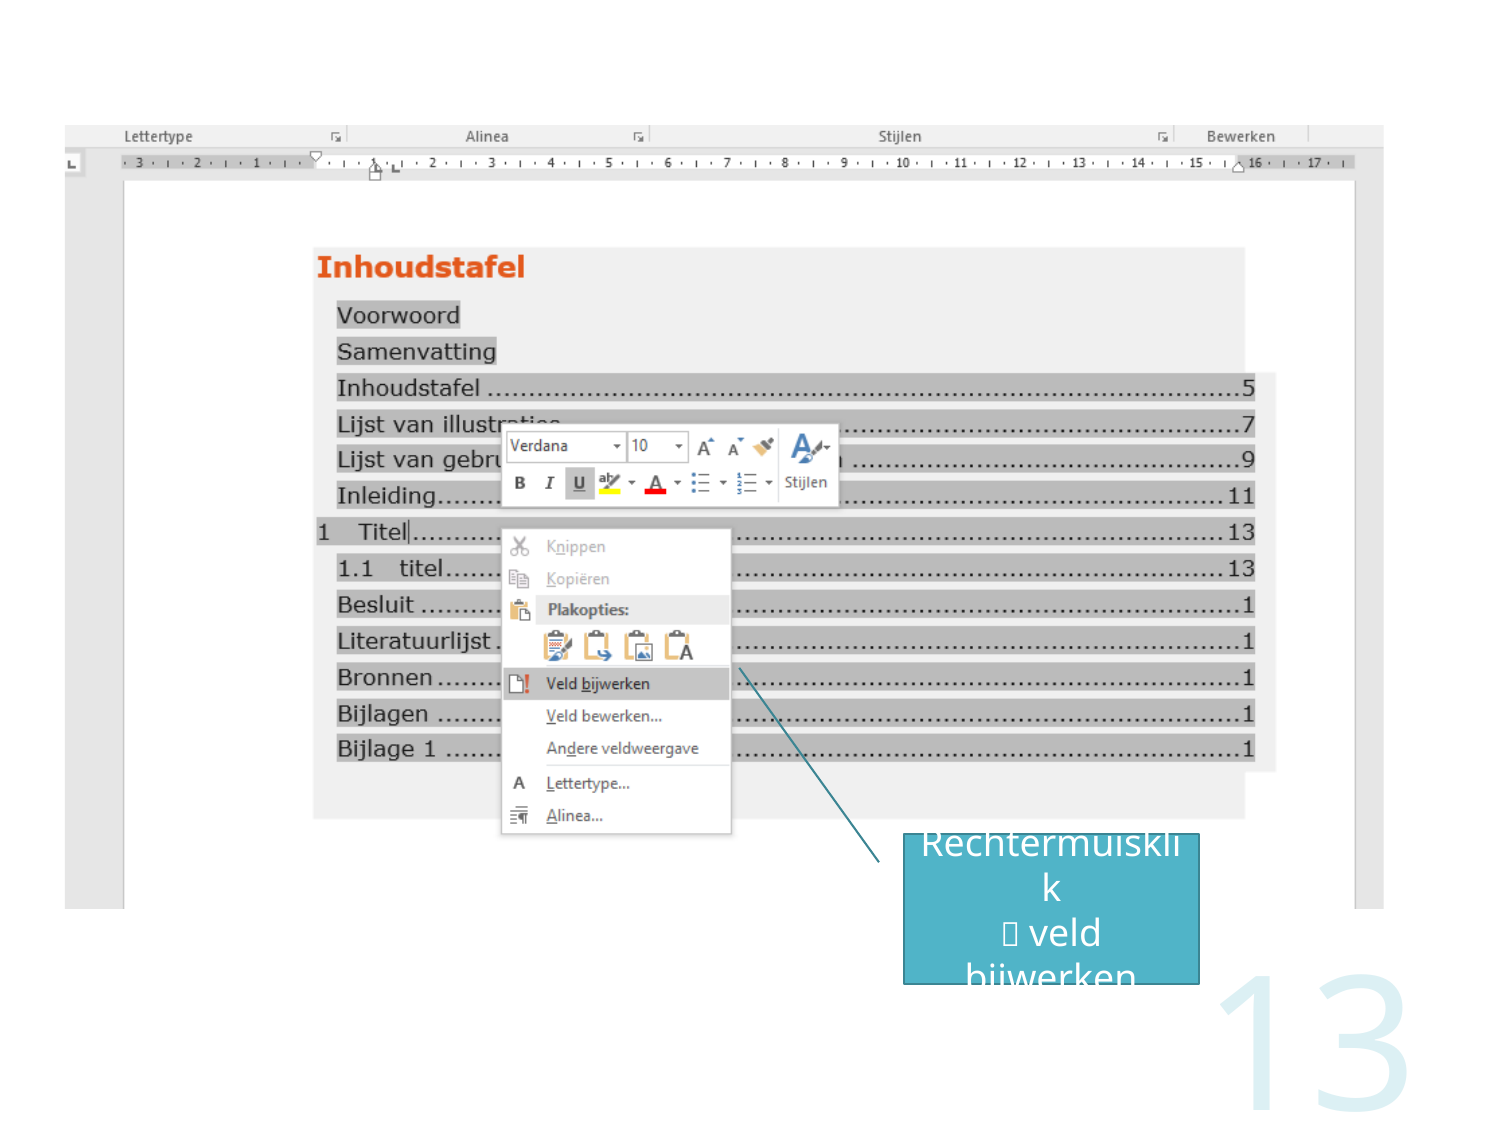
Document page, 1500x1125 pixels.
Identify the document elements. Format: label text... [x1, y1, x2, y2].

text_box Rechtermuisklik  veld bijwerken [903, 910, 1200, 985]
slide_number 13 [1073, 956, 1433, 1125]
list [64, 125, 1384, 910]
